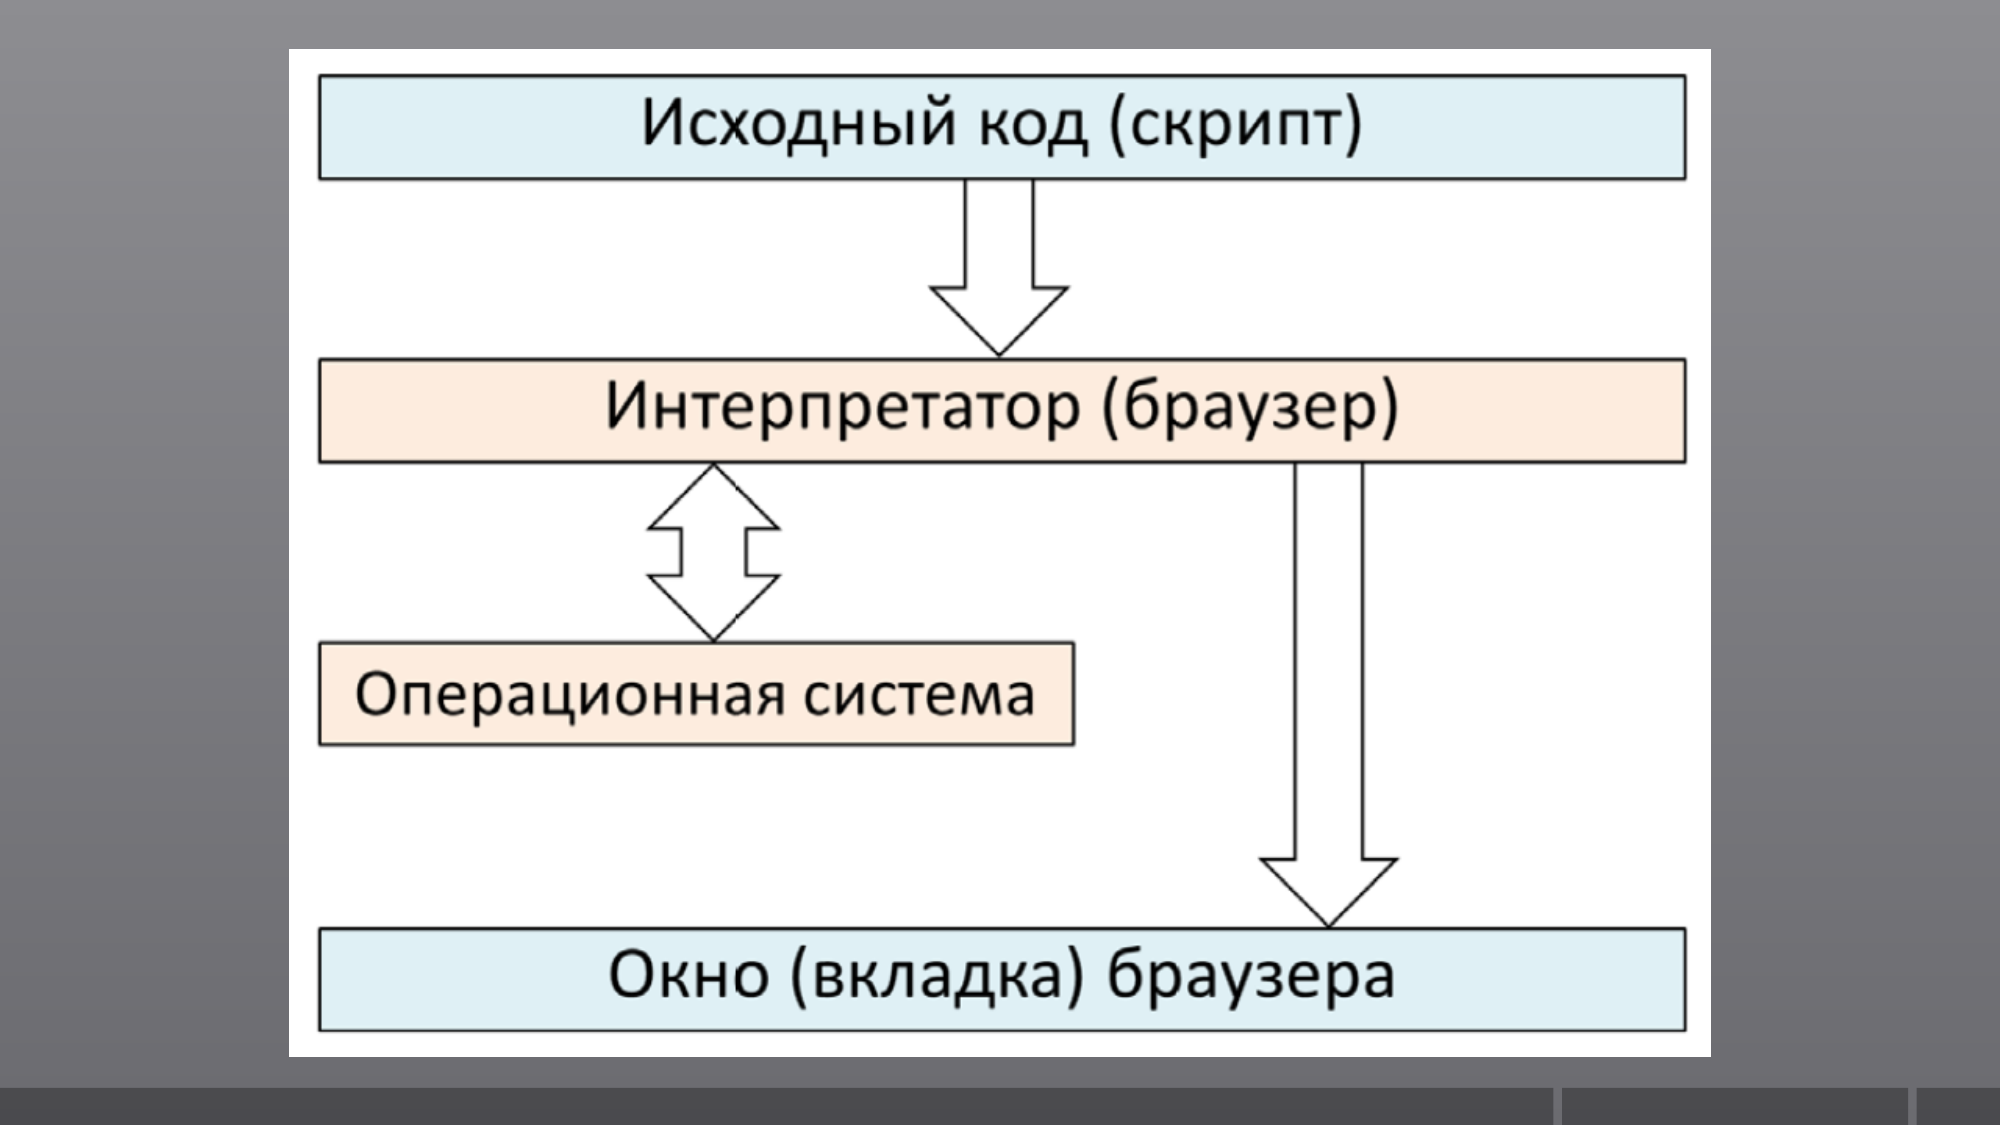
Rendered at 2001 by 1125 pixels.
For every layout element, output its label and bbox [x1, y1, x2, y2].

picture [288, 49, 1712, 1057]
